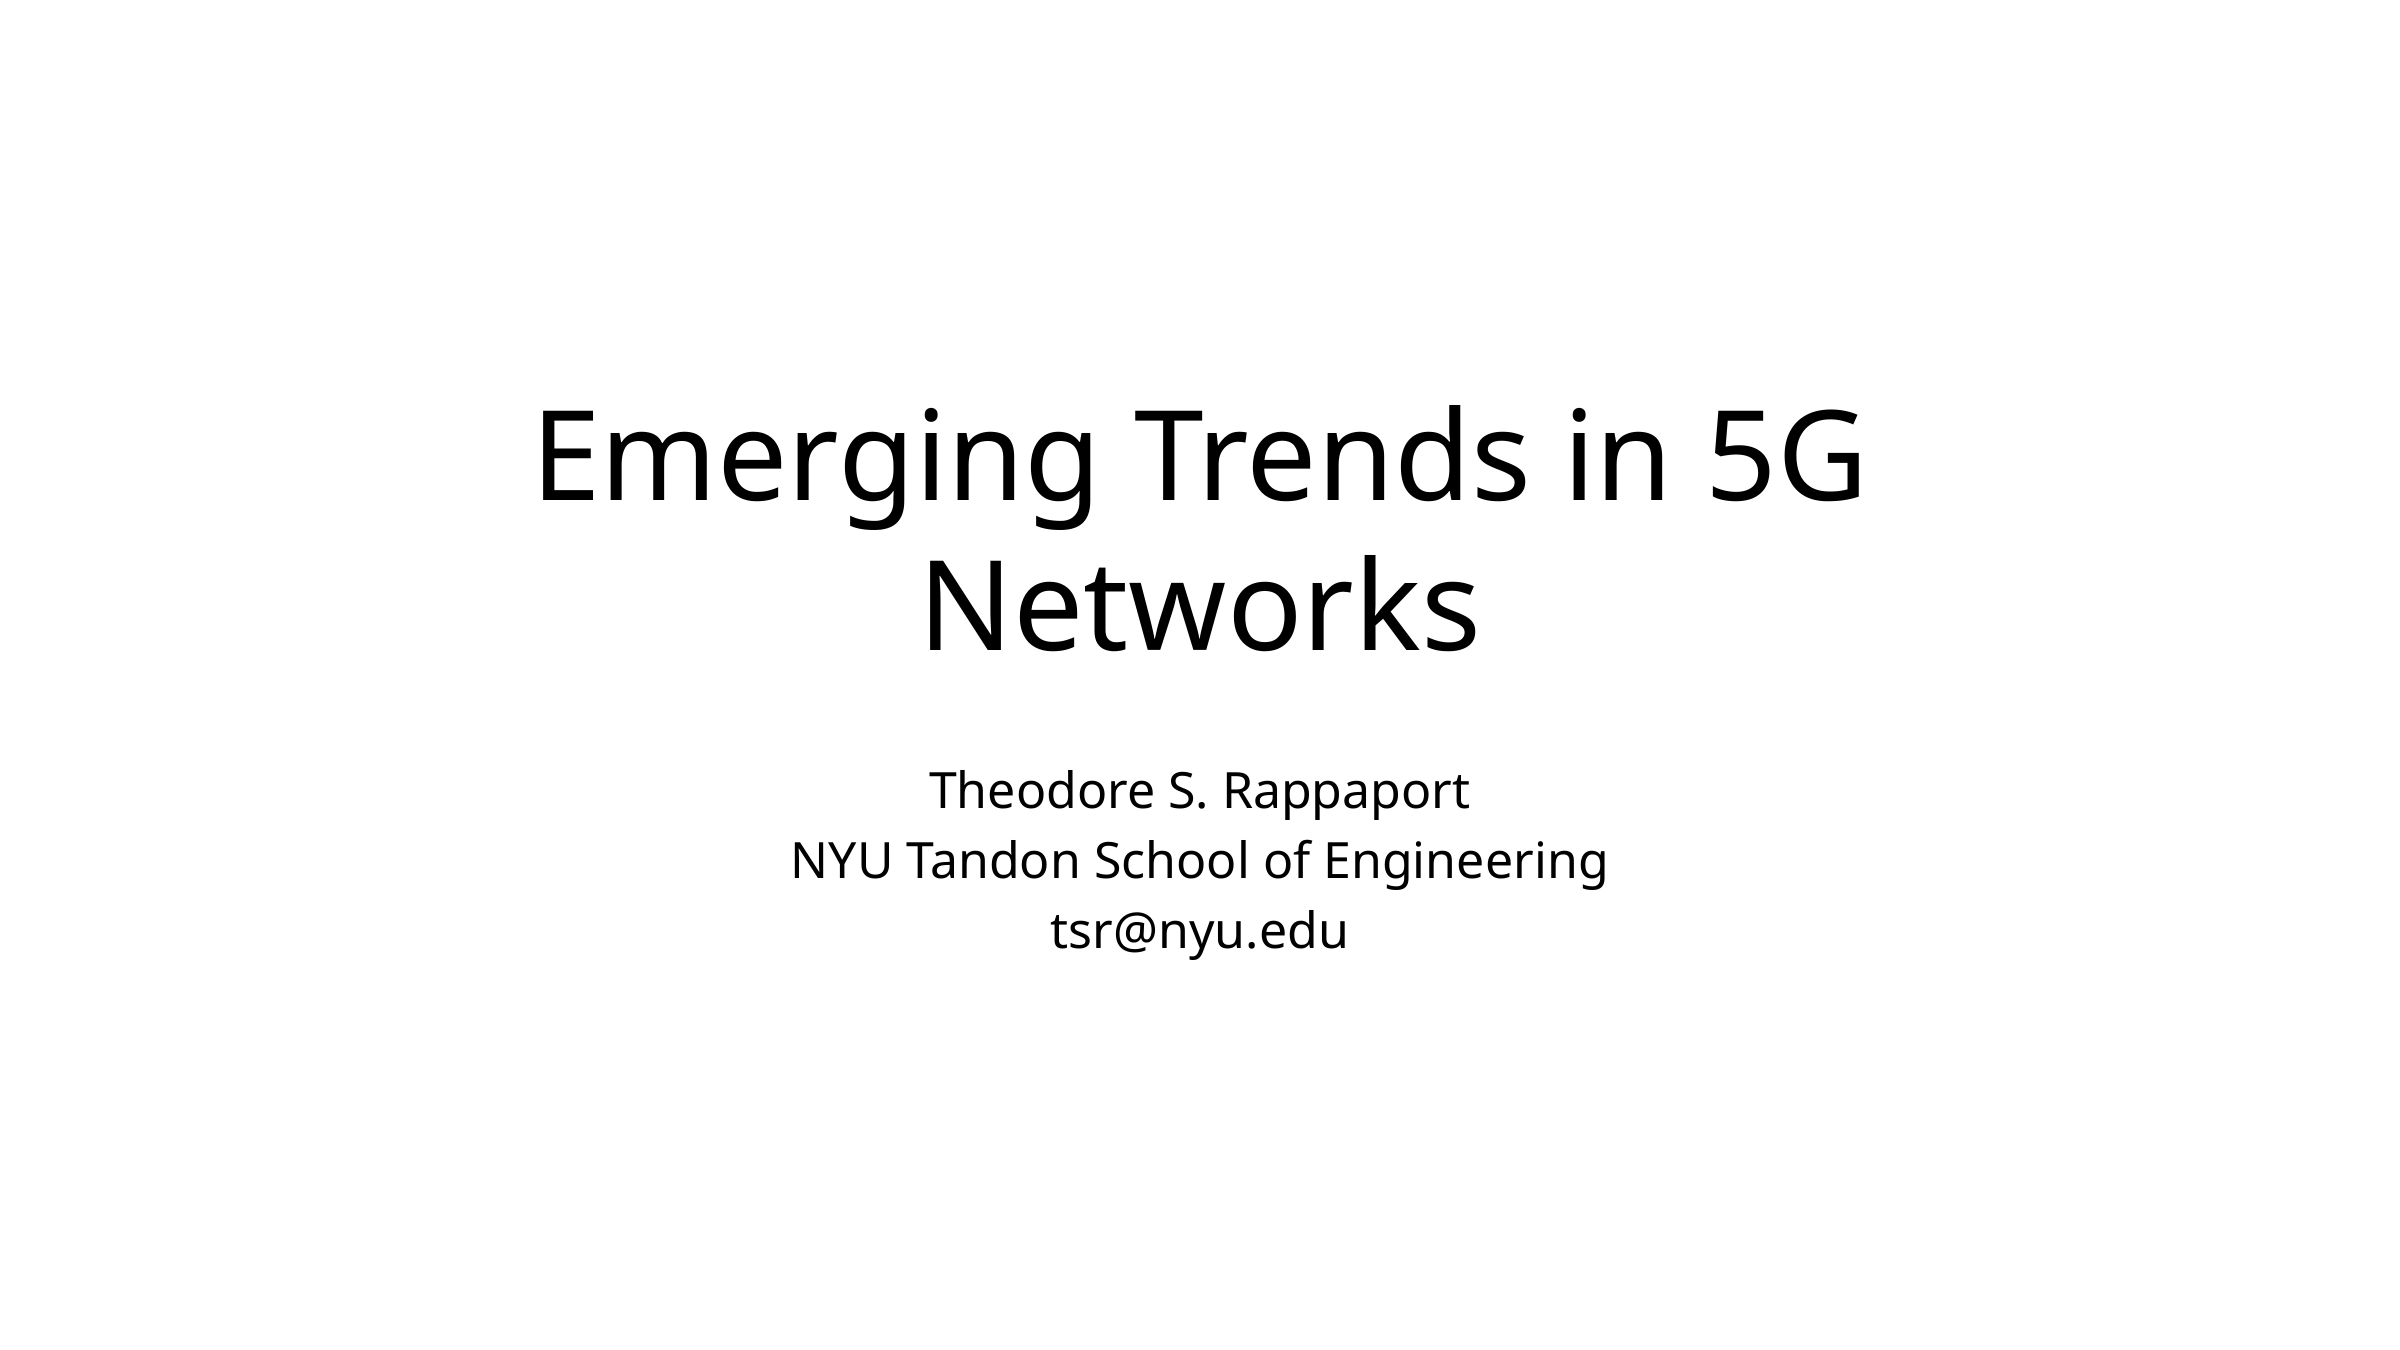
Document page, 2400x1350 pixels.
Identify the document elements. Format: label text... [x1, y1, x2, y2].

title Emerging Trends in 5G Networks [450, 329, 1950, 721]
subtitle Theodore S. Rappaport NYU Tandon School of Engineering tsr@nyu.edu [450, 750, 1950, 1023]
